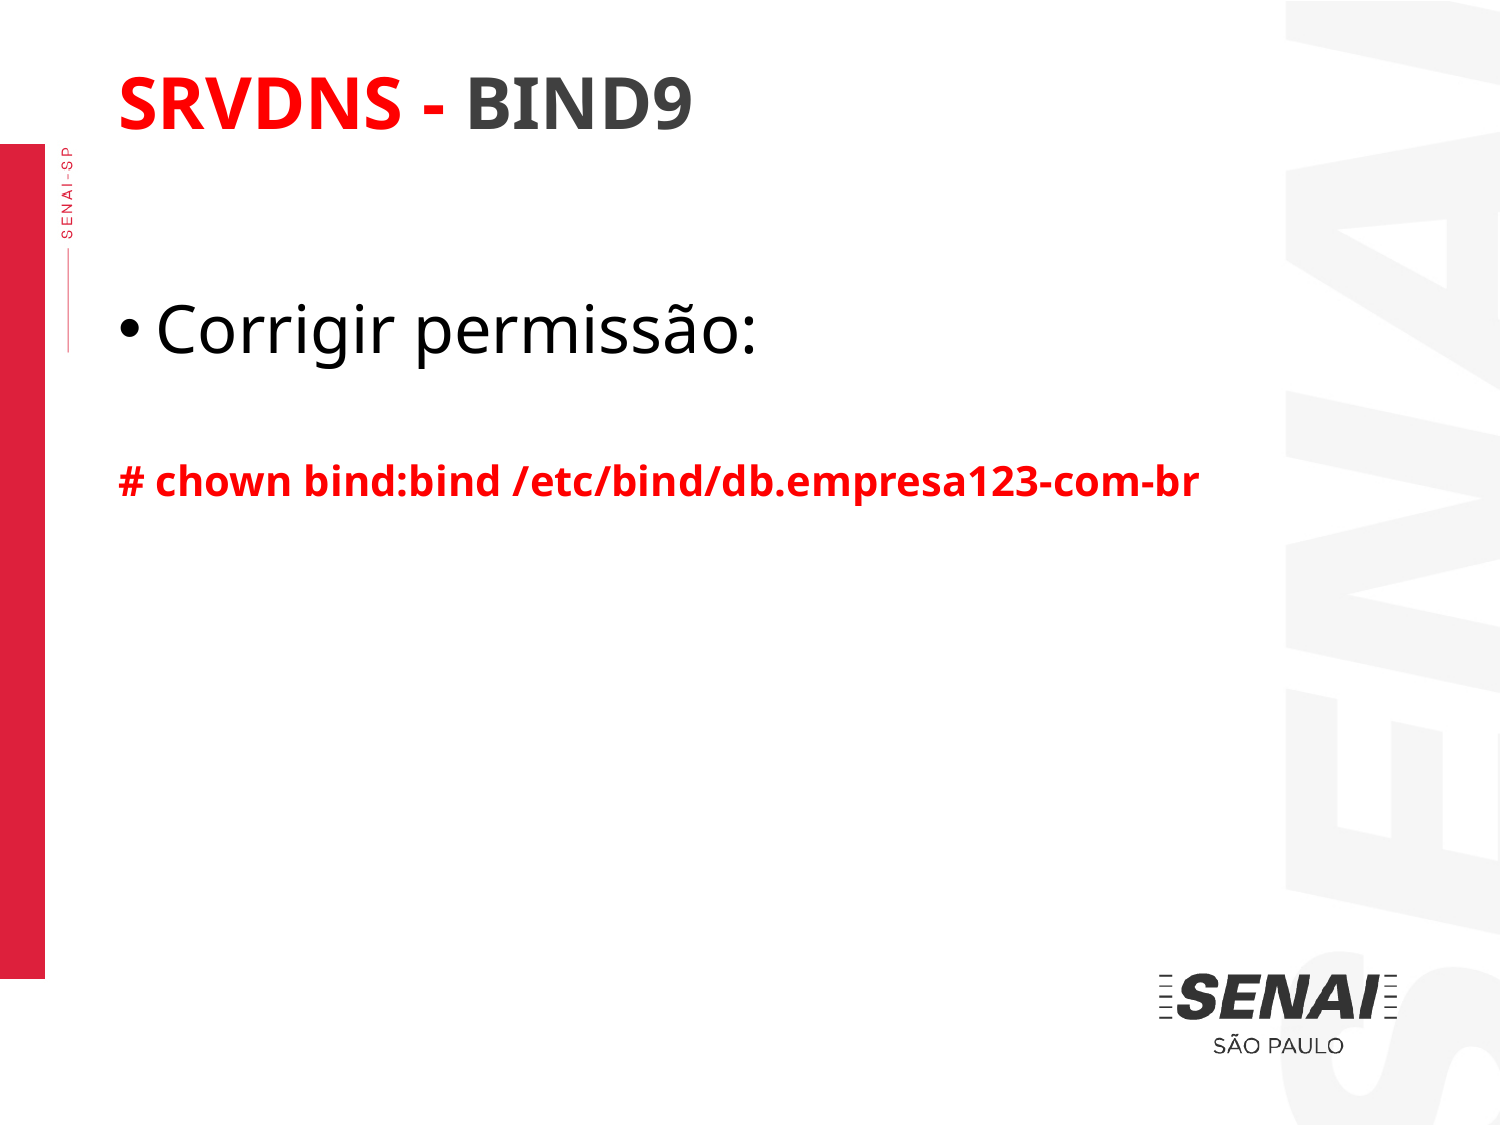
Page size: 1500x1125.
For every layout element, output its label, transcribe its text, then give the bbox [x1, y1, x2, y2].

picture [0, 0, 1500, 1125]
list Corrigir permissão: # chown bind:bind /etc/bind/db.empresa123-com-br [103, 187, 1286, 1053]
list SRVDNS - BIND9 [103, 59, 1286, 153]
